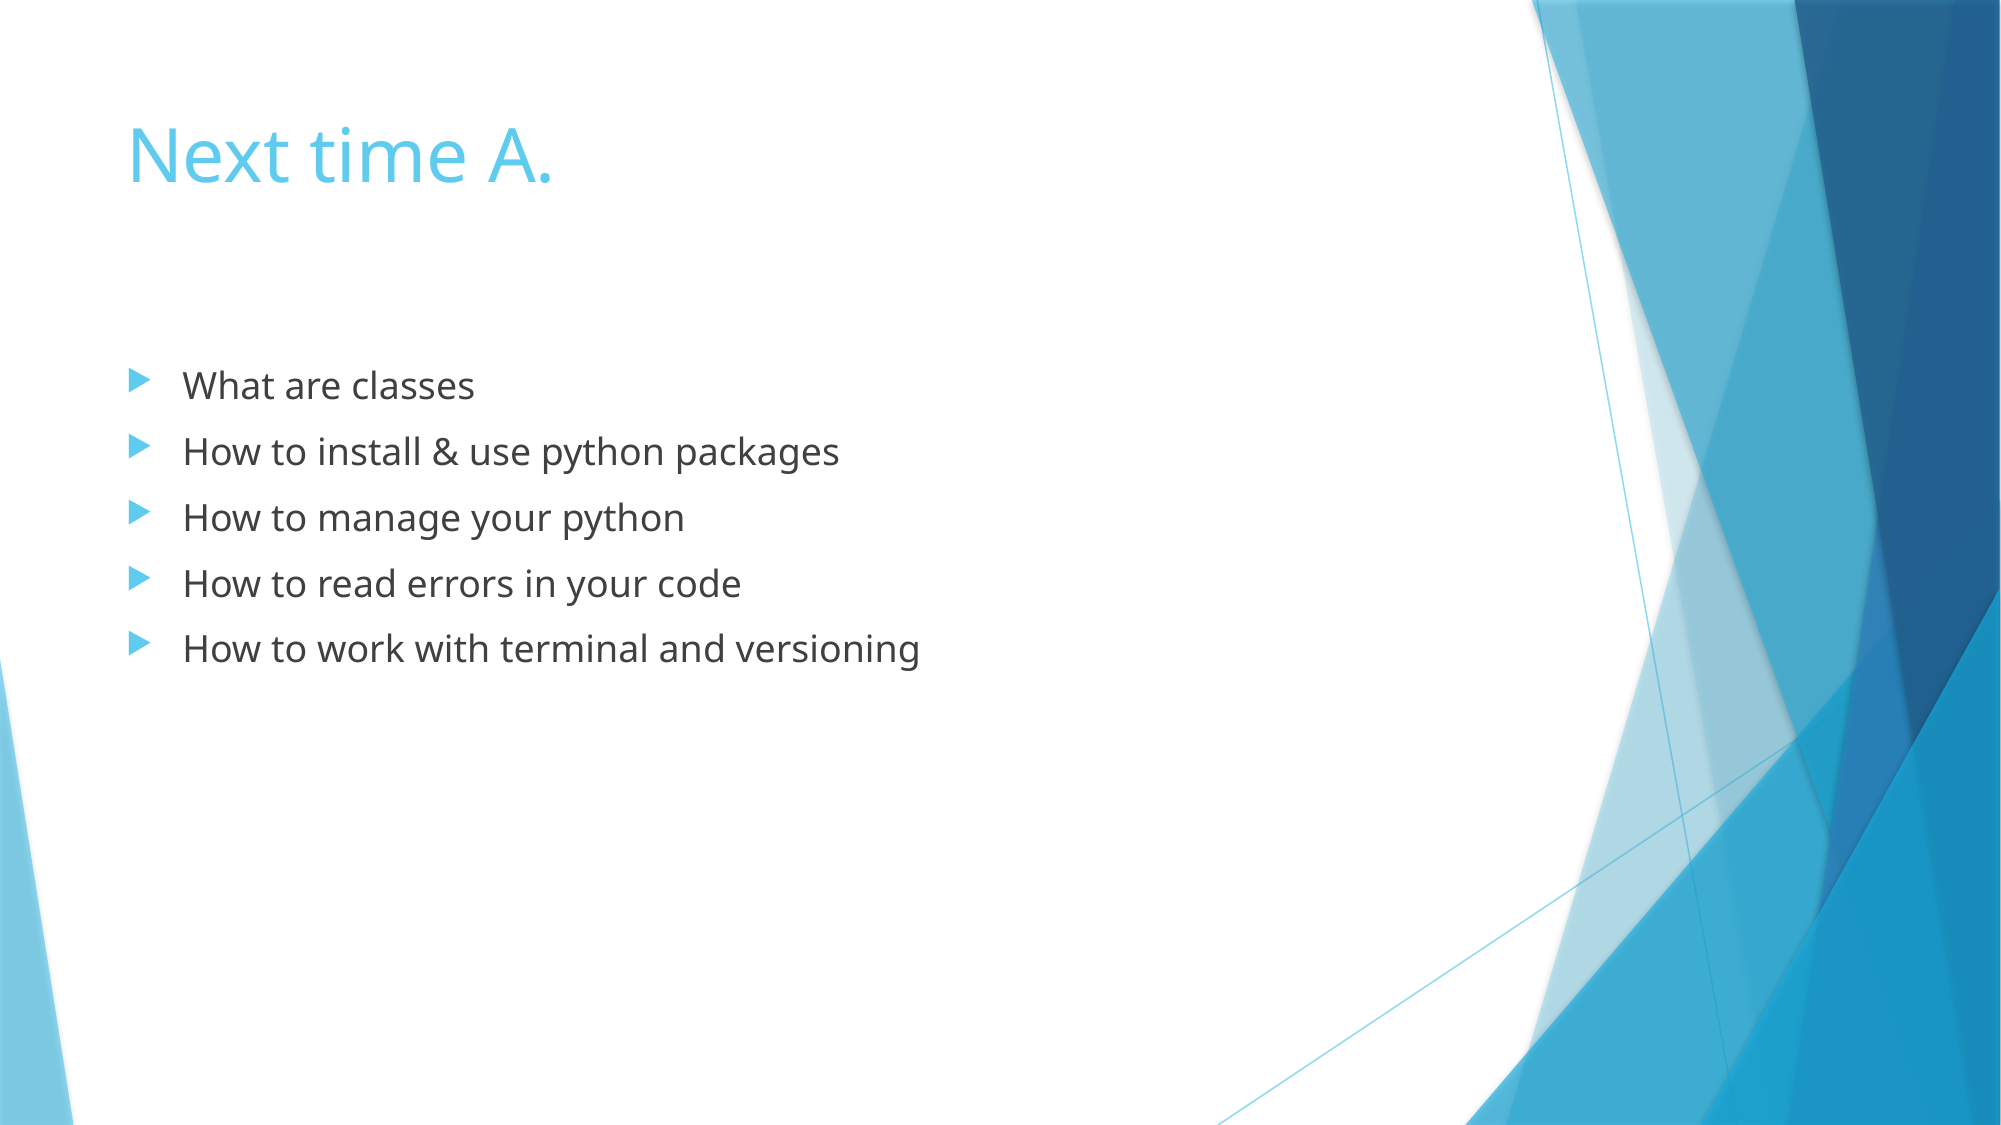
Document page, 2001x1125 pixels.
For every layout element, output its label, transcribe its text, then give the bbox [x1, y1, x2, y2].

title Next time A. [111, 99, 1522, 317]
list What are classes How to install & use python packages How to manage your python How to read errors in your code How to work with terminal and versioning [111, 354, 1522, 992]
